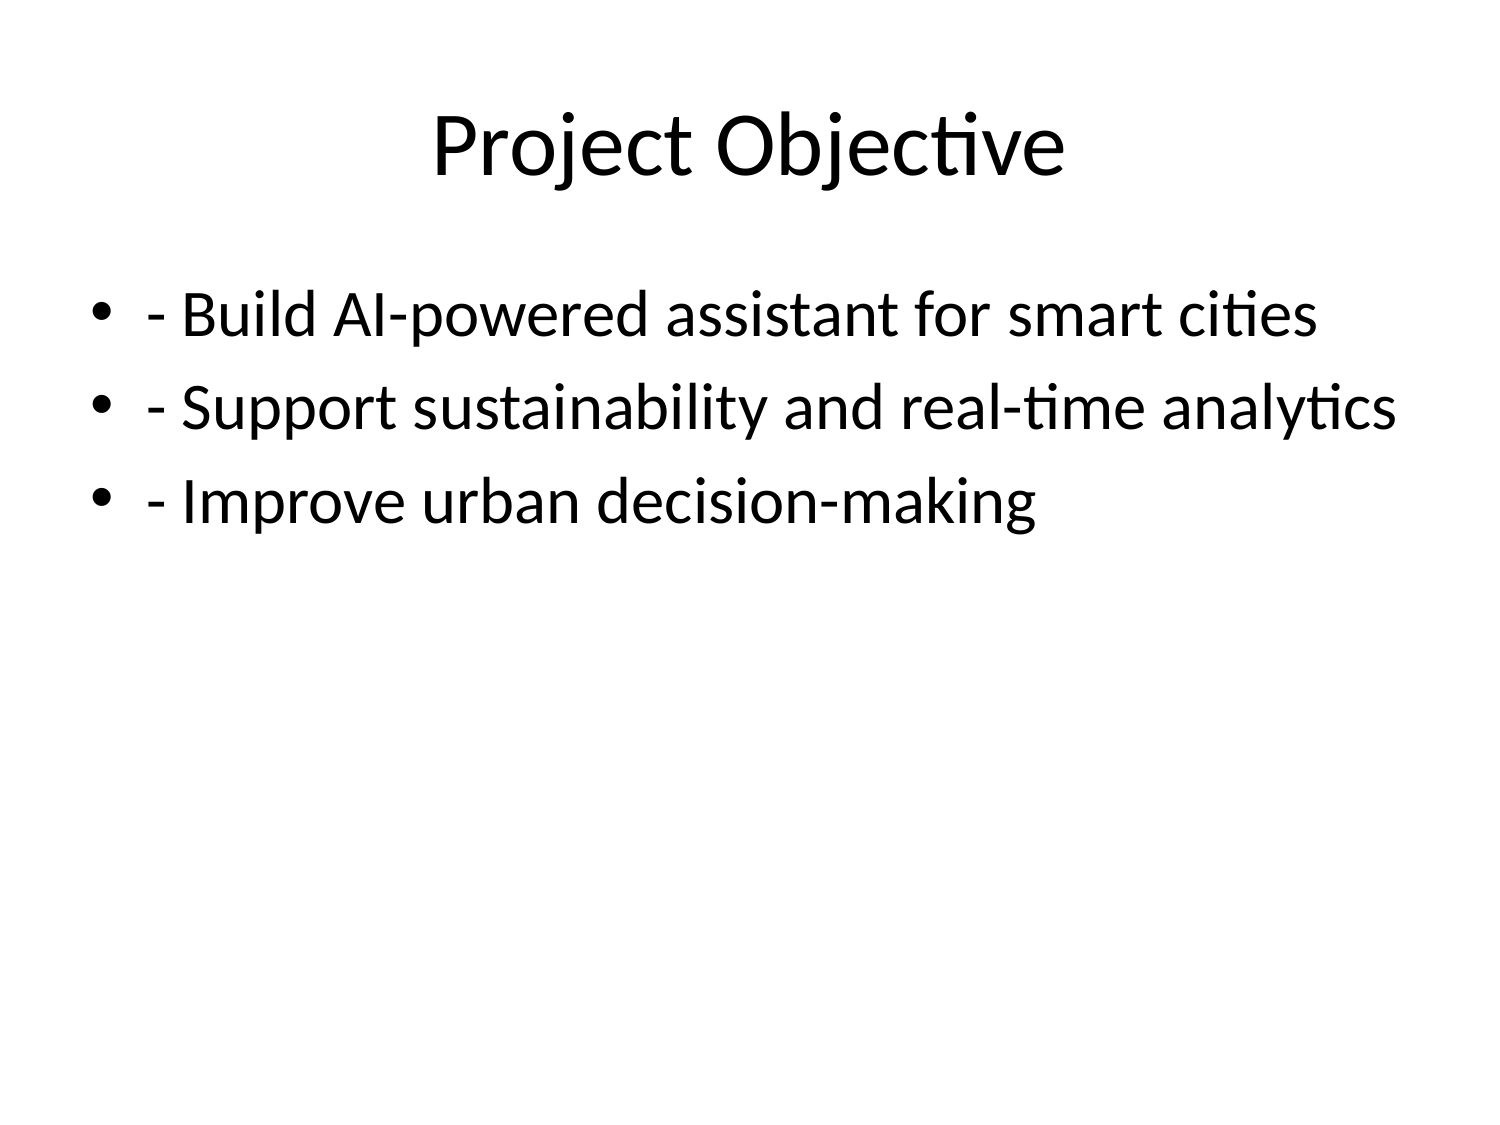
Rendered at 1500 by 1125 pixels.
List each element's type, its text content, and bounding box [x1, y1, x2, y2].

list - Build AI-powered assistant for smart cities - Support sustainability and real-time analytics - Improve urban decision-making [75, 262, 1425, 1005]
title Project Objective [75, 45, 1425, 233]
